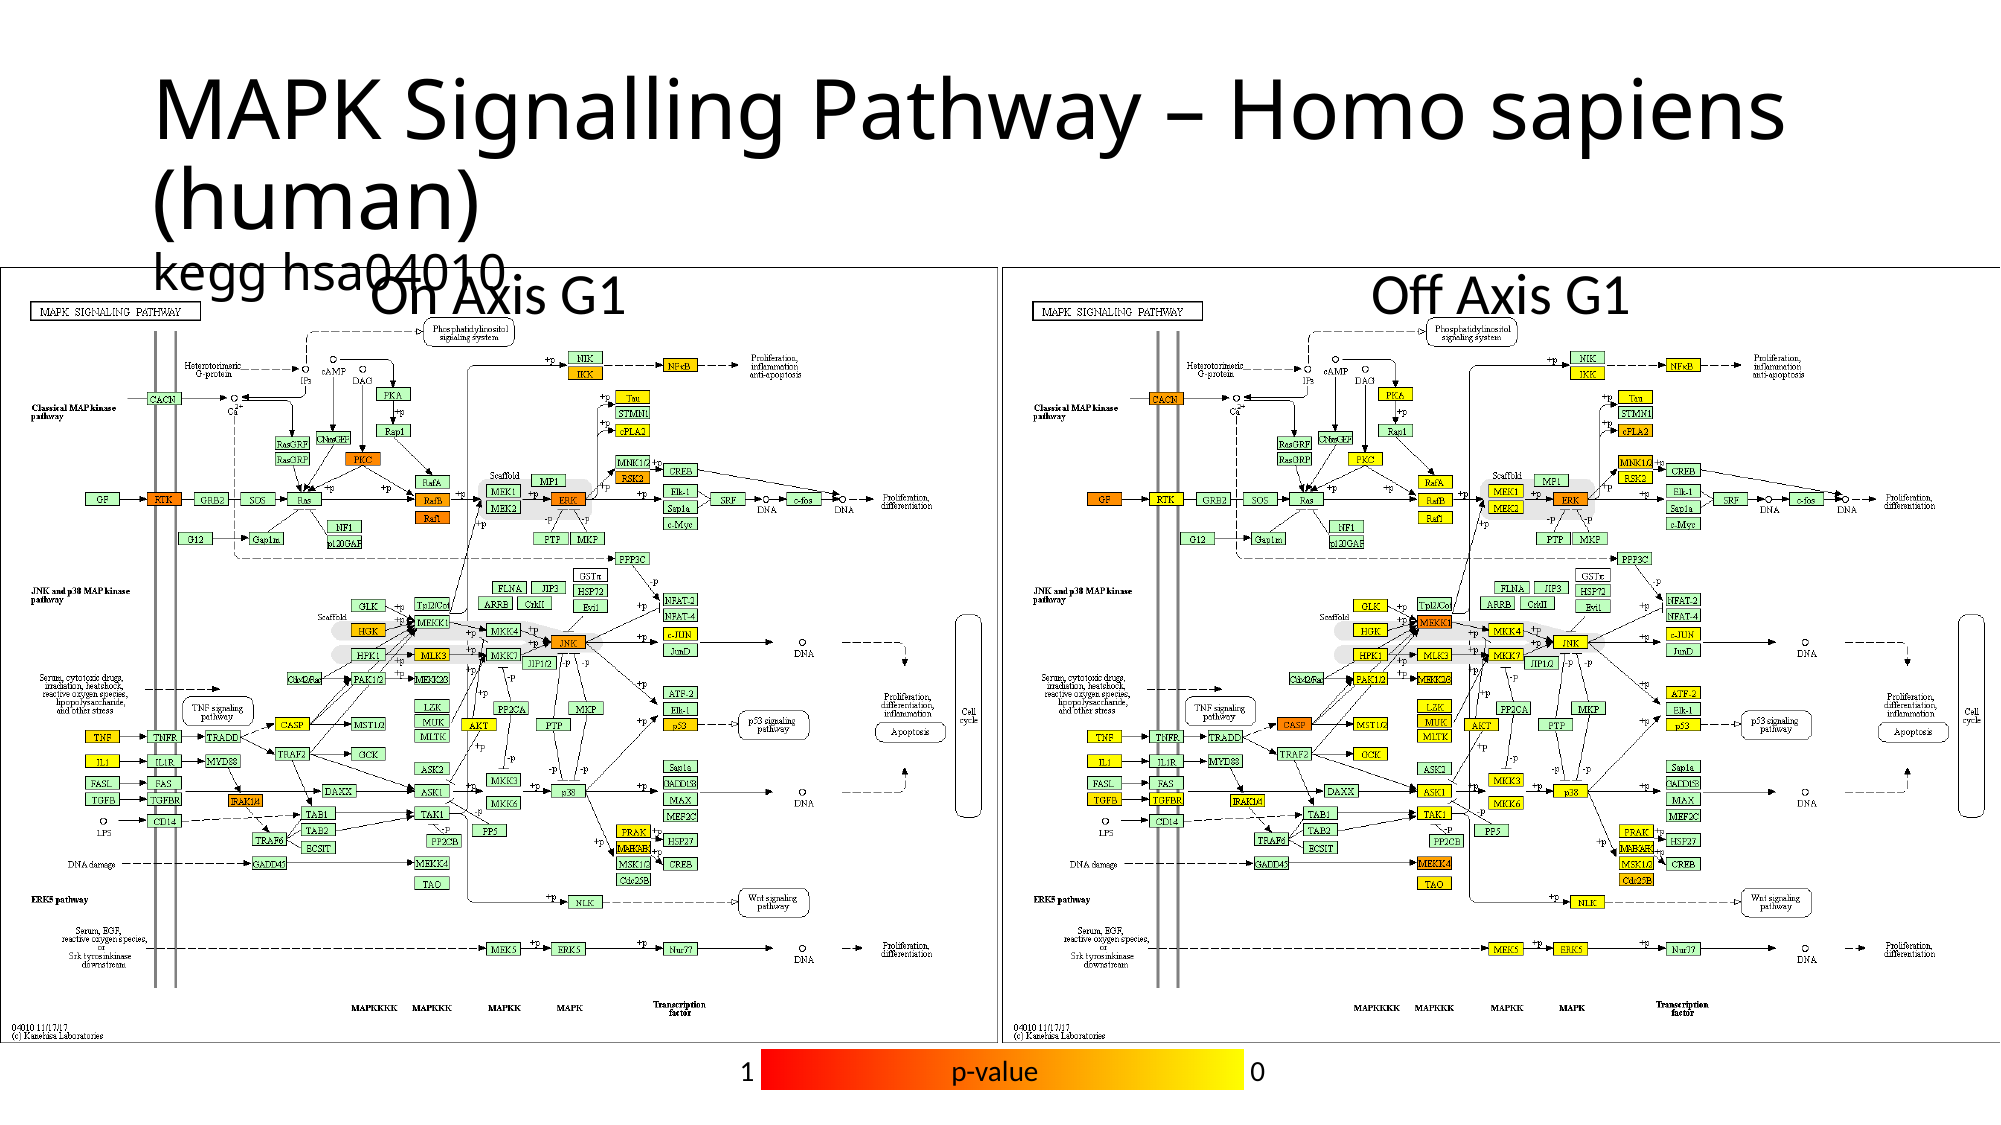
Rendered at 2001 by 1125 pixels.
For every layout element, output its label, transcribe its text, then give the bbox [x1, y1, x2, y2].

text_box p-value [936, 1044, 1054, 1049]
picture [1002, 267, 2000, 1043]
text_box 1 [724, 1044, 770, 1095]
text_box 0 [1235, 1044, 1281, 1095]
picture [0, 267, 998, 1043]
picture [761, 1049, 1244, 1090]
text_box p-value [936, 1090, 1054, 1095]
text_box MAPK Signalling Pathway – Homo sapiens (human) kegg hsa04010 [137, 59, 1863, 278]
